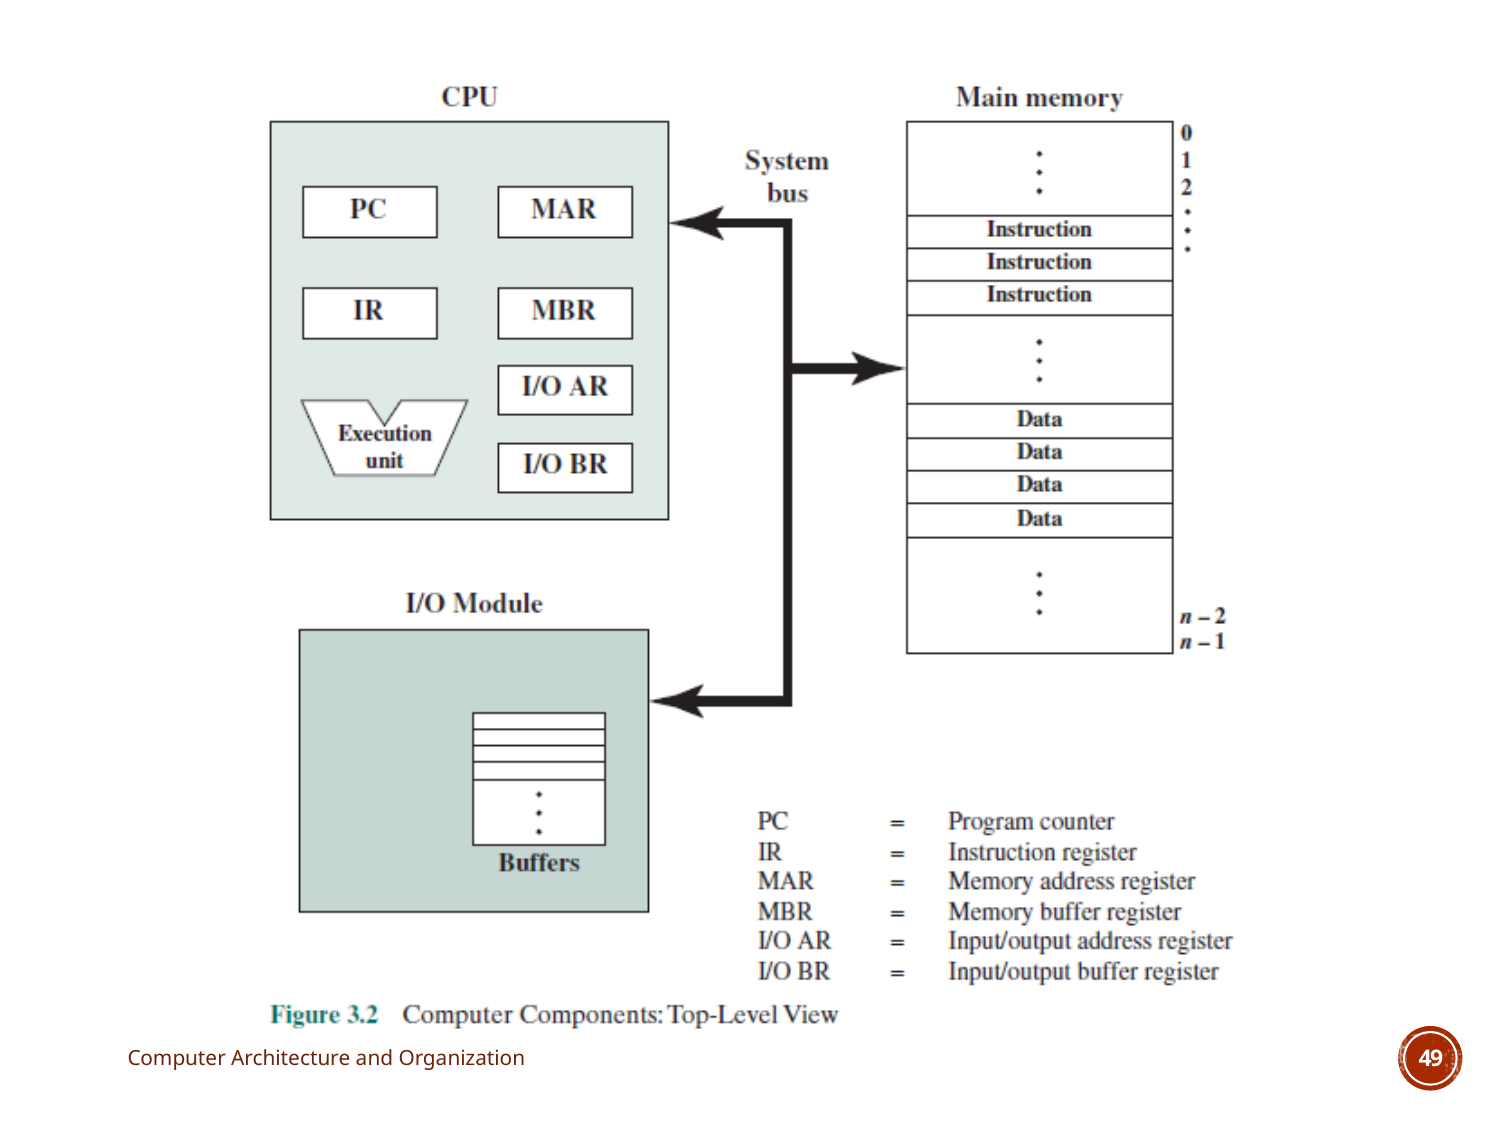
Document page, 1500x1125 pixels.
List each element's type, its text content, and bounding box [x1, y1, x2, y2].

picture [243, 67, 1288, 1038]
footer Computer Architecture and Organization [112, 1028, 891, 1089]
slide_number 49 [1391, 1028, 1471, 1089]
